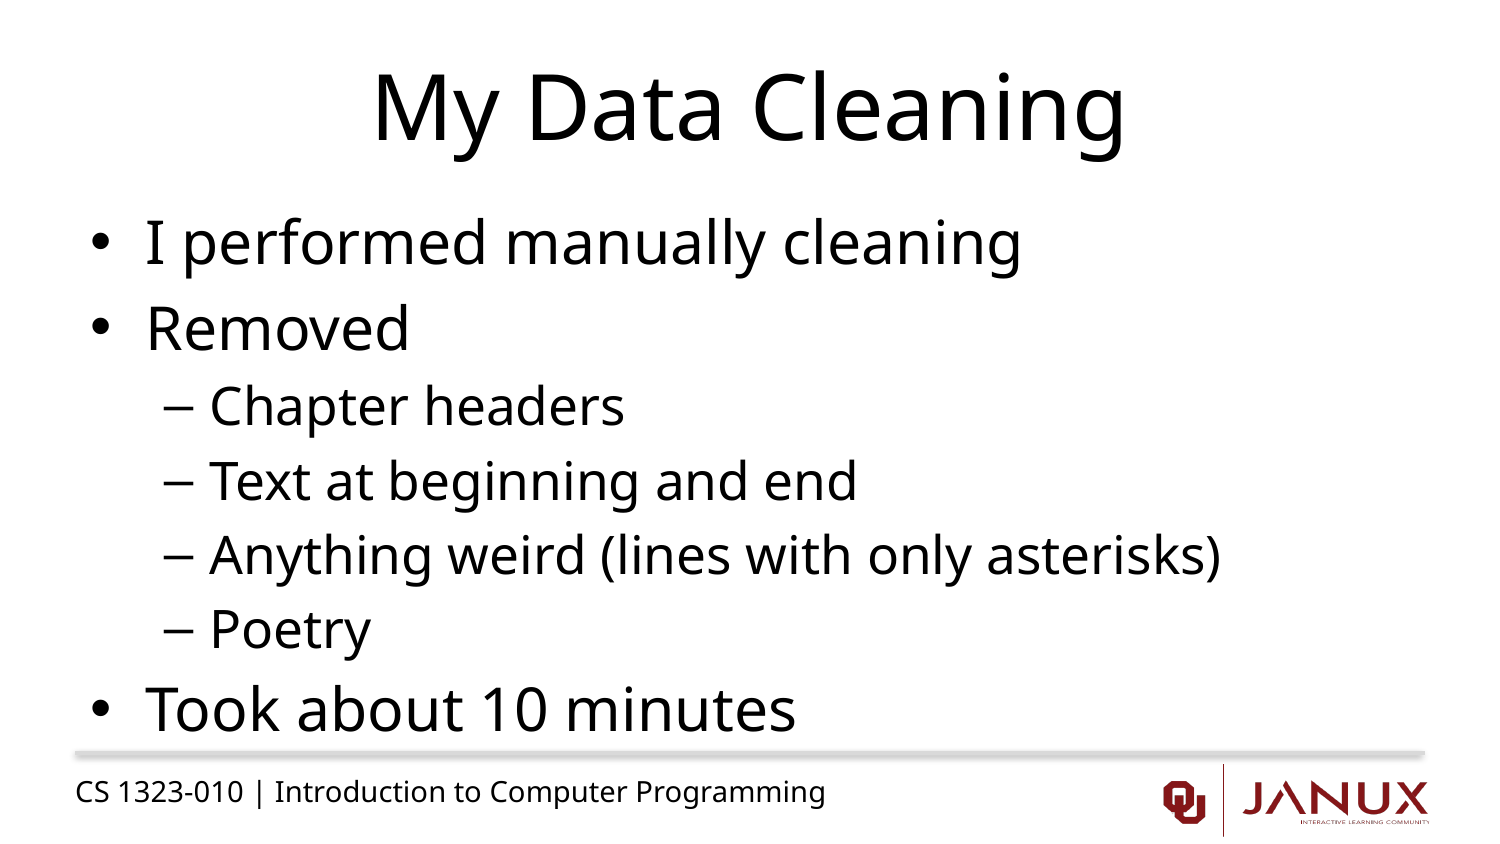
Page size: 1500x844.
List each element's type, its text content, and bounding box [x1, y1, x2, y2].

list I performed manually cleaning Removed Chapter headers Text at beginning and end Anything weird (lines with only asterisks) Poetry Took about 10 minutes [75, 196, 1425, 754]
title My Data Cleaning [75, 33, 1425, 175]
